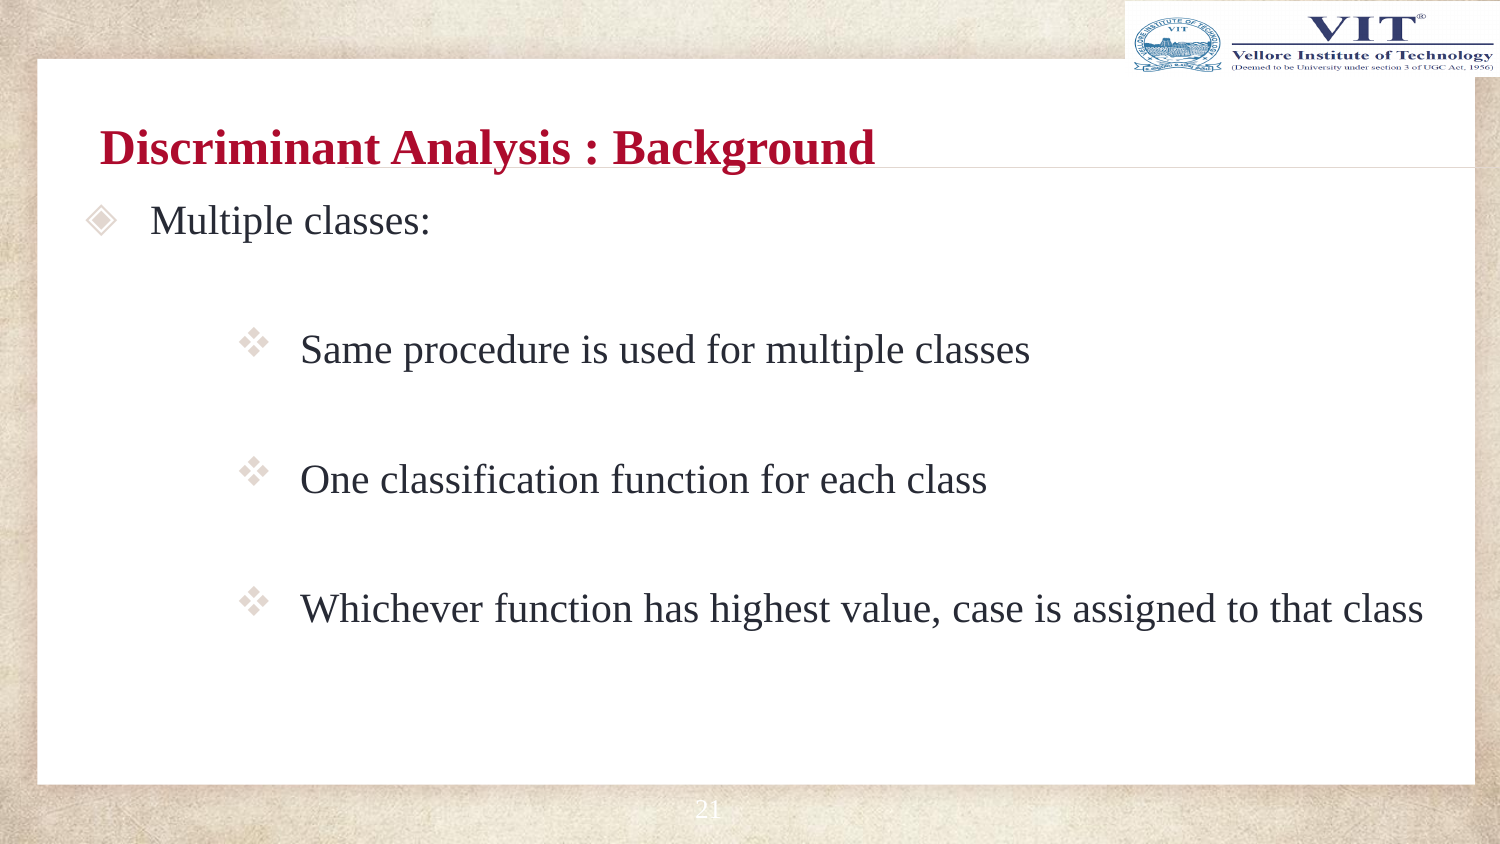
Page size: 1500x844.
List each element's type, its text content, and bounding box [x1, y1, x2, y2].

picture [0, 0, 1500, 844]
slide_number 21 [624, 774, 792, 840]
title Discriminant Analysis : Background [99, 109, 1441, 175]
list Multiple classes: Same procedure is used for multiple classes One classification function for each class Whichever function has highest value, case is assigned to that class [75, 192, 1450, 797]
